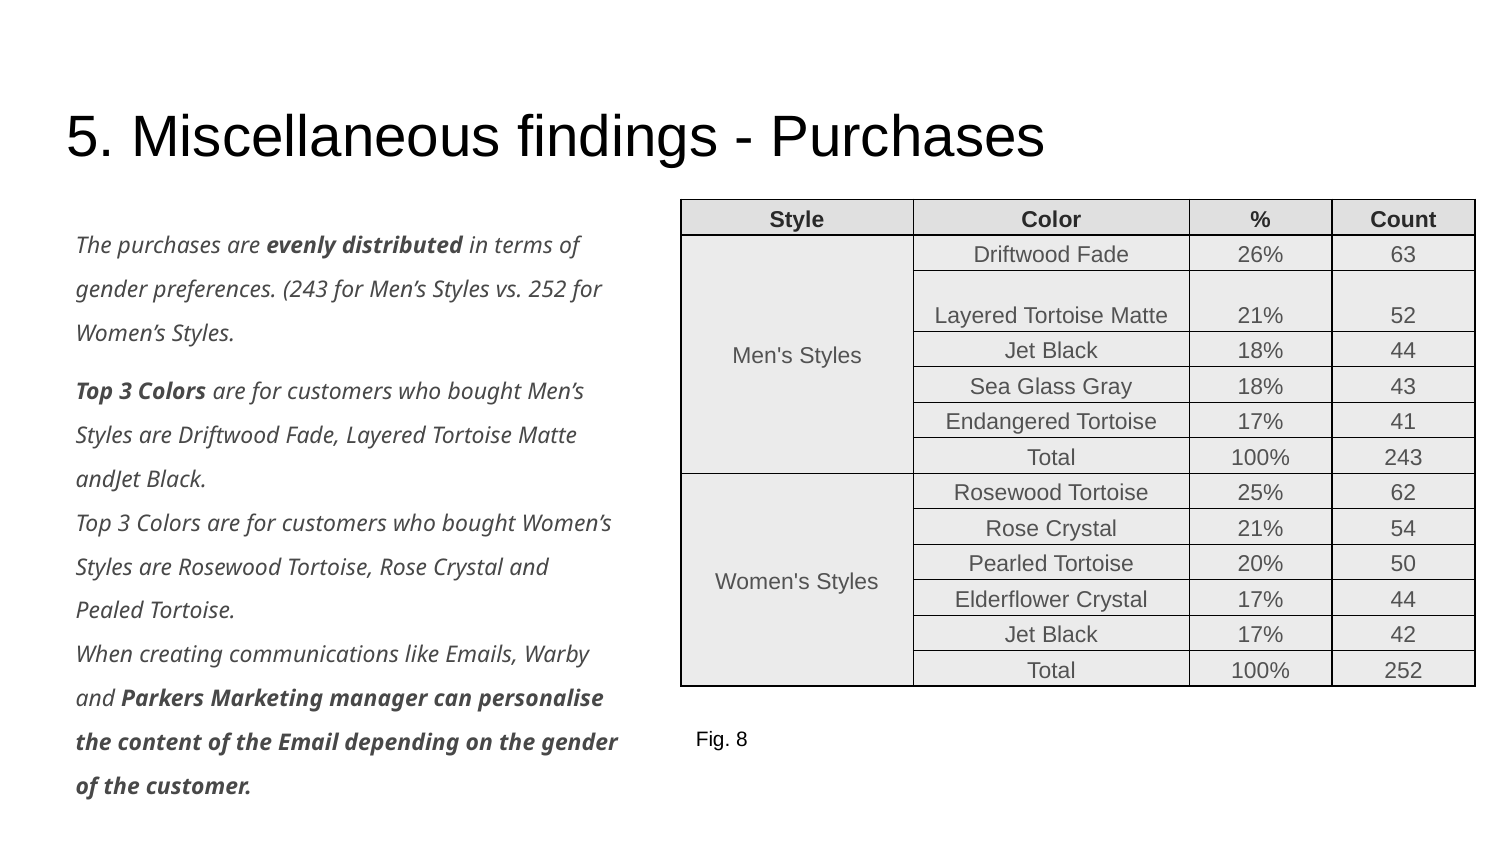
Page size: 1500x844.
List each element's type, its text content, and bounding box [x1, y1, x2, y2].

table_cell 52 [1333, 271, 1474, 331]
table_cell 17% [1190, 616, 1331, 650]
table_cell Driftwood Fade [914, 236, 1189, 270]
table_cell 41 [1333, 403, 1474, 437]
table_cell Elderflower Crystal [914, 580, 1189, 615]
table_cell 62 [1333, 474, 1474, 508]
table_cell Men's Styles [682, 236, 913, 473]
table_cell Jet Black [914, 332, 1189, 366]
table_cell 25% [1190, 474, 1331, 508]
table_cell Total [914, 438, 1189, 473]
table_cell Total [914, 651, 1189, 685]
table_cell Rosewood Tortoise [914, 474, 1189, 508]
table_cell 44 [1333, 580, 1474, 615]
table_cell 18% [1190, 367, 1331, 402]
table_cell 50 [1333, 545, 1474, 579]
table_cell 20% [1190, 545, 1331, 579]
table_cell 44 [1333, 332, 1474, 366]
table_cell 100% [1190, 651, 1331, 685]
table_header Color [914, 200, 1189, 234]
table_cell Rose Crystal [914, 509, 1189, 544]
table_cell 252 [1333, 651, 1474, 685]
table_cell 100% [1190, 438, 1331, 473]
table_cell Pearled Tortoise [914, 545, 1189, 579]
table_cell 42 [1333, 616, 1474, 650]
table_cell 17% [1190, 580, 1331, 615]
table_header % [1190, 200, 1331, 234]
table_cell Jet Black [914, 616, 1189, 650]
table_cell 26% [1190, 236, 1331, 270]
table_cell 63 [1333, 236, 1474, 270]
table_cell 21% [1190, 509, 1331, 544]
table_cell 18% [1190, 332, 1331, 366]
title 5. Miscellaneous findings - Purchases [51, 72, 1449, 167]
table_cell 21% [1190, 271, 1331, 331]
table_cell 43 [1333, 367, 1474, 402]
table_header Style [682, 200, 913, 234]
table_cell 243 [1333, 438, 1474, 473]
table_cell Sea Glass Gray [914, 367, 1189, 402]
table_cell Layered Tortoise Matte [914, 271, 1189, 331]
text_box The purchases are evenly distributed in terms of gender preferences. (243 for Men’s Styles vs. 252 for Women’s Styles. [60, 199, 665, 288]
table_header Count [1333, 200, 1474, 234]
table_cell Women's Styles [682, 474, 913, 685]
table_cell 54 [1333, 509, 1474, 544]
text_box Top 3 Colors are for customers who bought Men’s Styles are Driftwood Fade, Layered Tortoise Matte andJet Black. Top 3 Colors are for customers who bought Women’s Styles are Rosewood Tortoise, Rose Crystal and Pealed Tortoise. When creating communications like Emails, Warby and Parkers Marketing manager can personalise the content of the Email depending on the gender of the customer. [60, 344, 638, 664]
table_cell 17% [1190, 403, 1331, 437]
table_cell Endangered Tortoise [914, 403, 1189, 437]
text_box Fig. 8 [680, 710, 807, 755]
